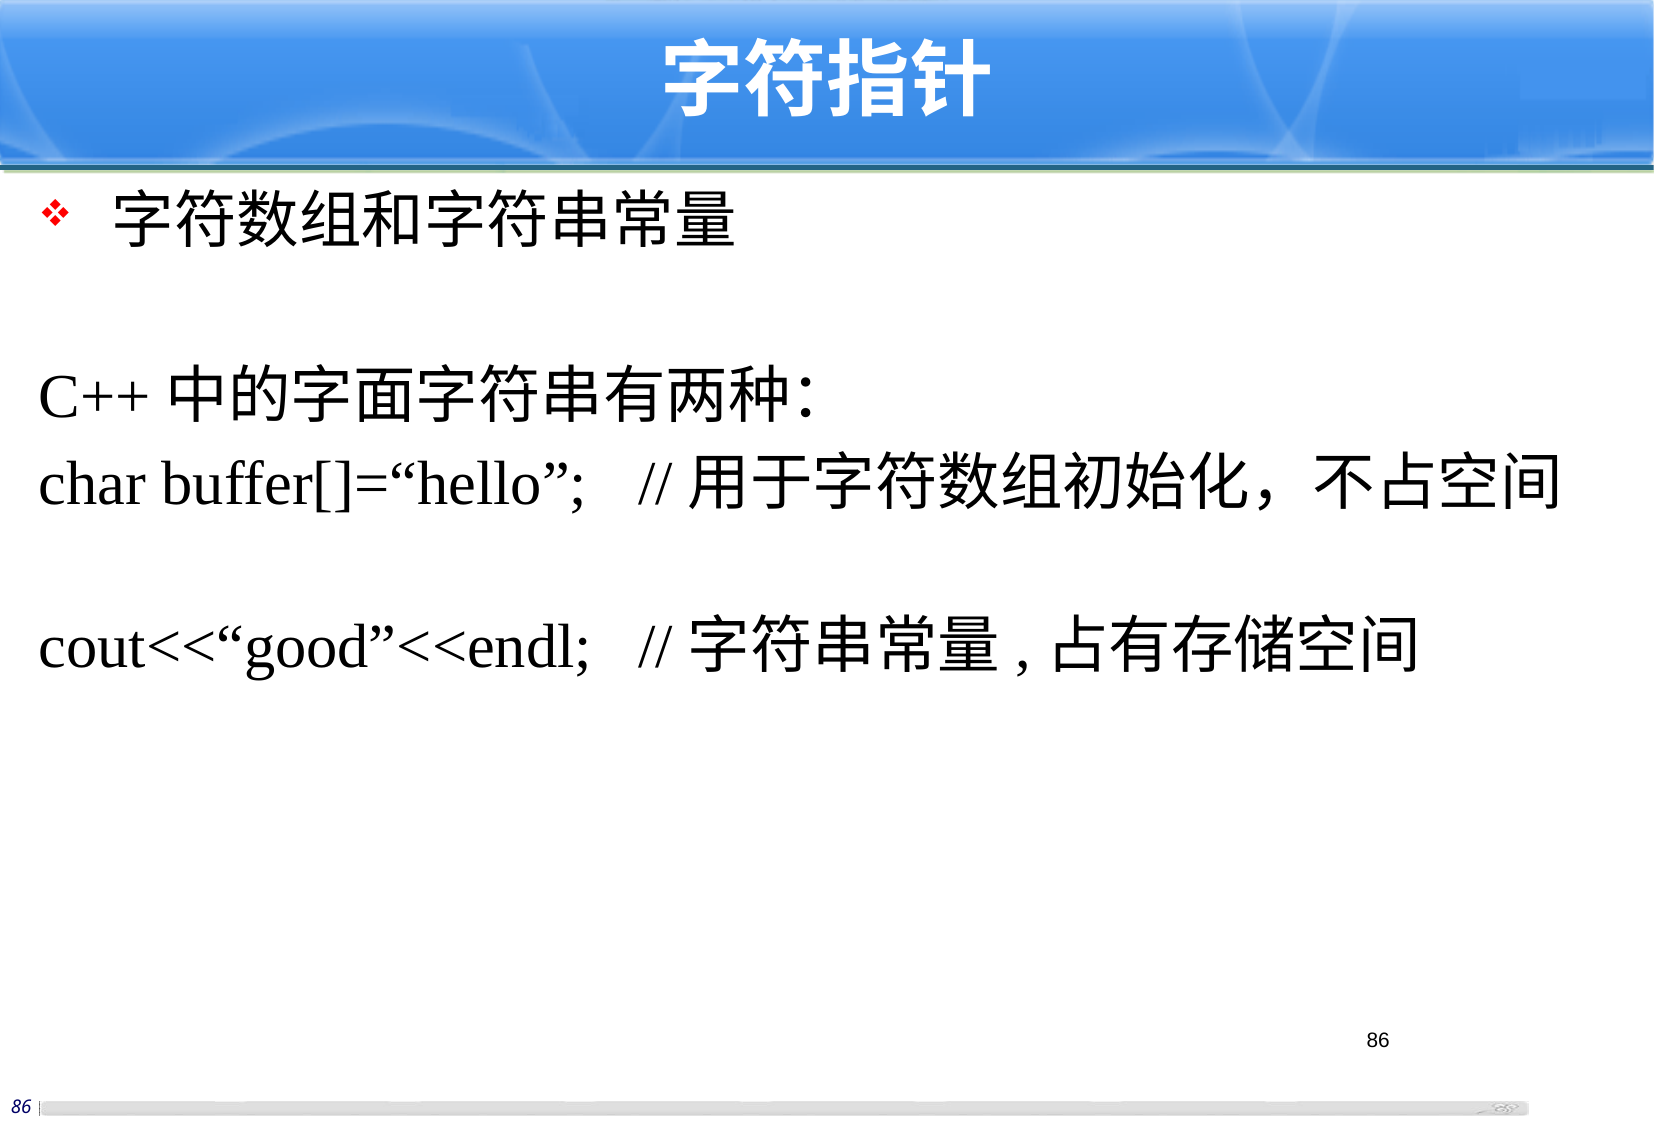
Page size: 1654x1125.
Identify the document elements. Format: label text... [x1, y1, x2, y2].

picture [39, 1101, 1529, 1116]
slide_number 85 [1185, 1024, 1572, 1103]
title 字符指针 [82, 19, 1572, 172]
list 字符数组和字符串常量 C++中的字面字符串有两种： char buffer[]=“hello”; //用于字符数组初始化，不占空间 cout<<“good”<<endl; //字符串常量,占有存储空间 [23, 172, 1632, 953]
picture [0, 0, 1654, 165]
